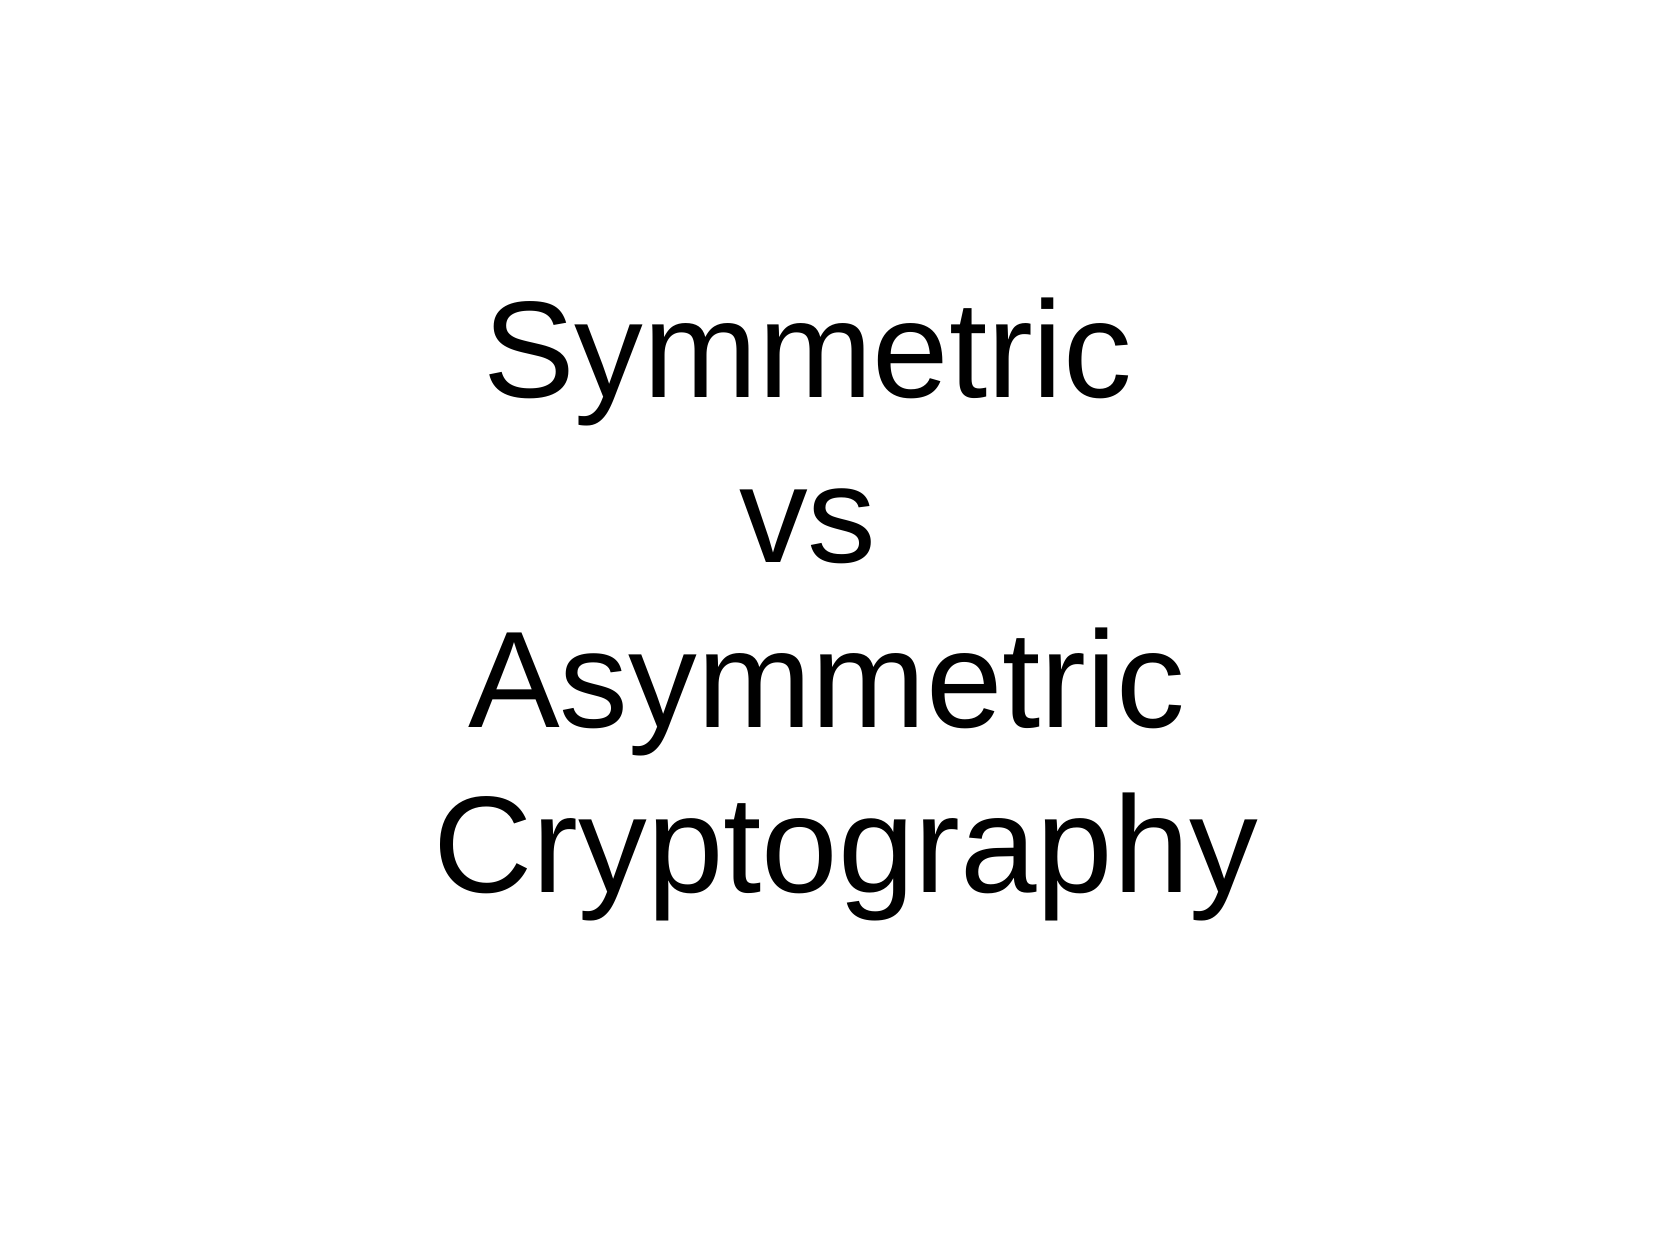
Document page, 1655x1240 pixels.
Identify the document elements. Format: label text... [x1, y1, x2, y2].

text_box Symmetric vs Asymmetric Cryptography [92, 260, 1563, 927]
